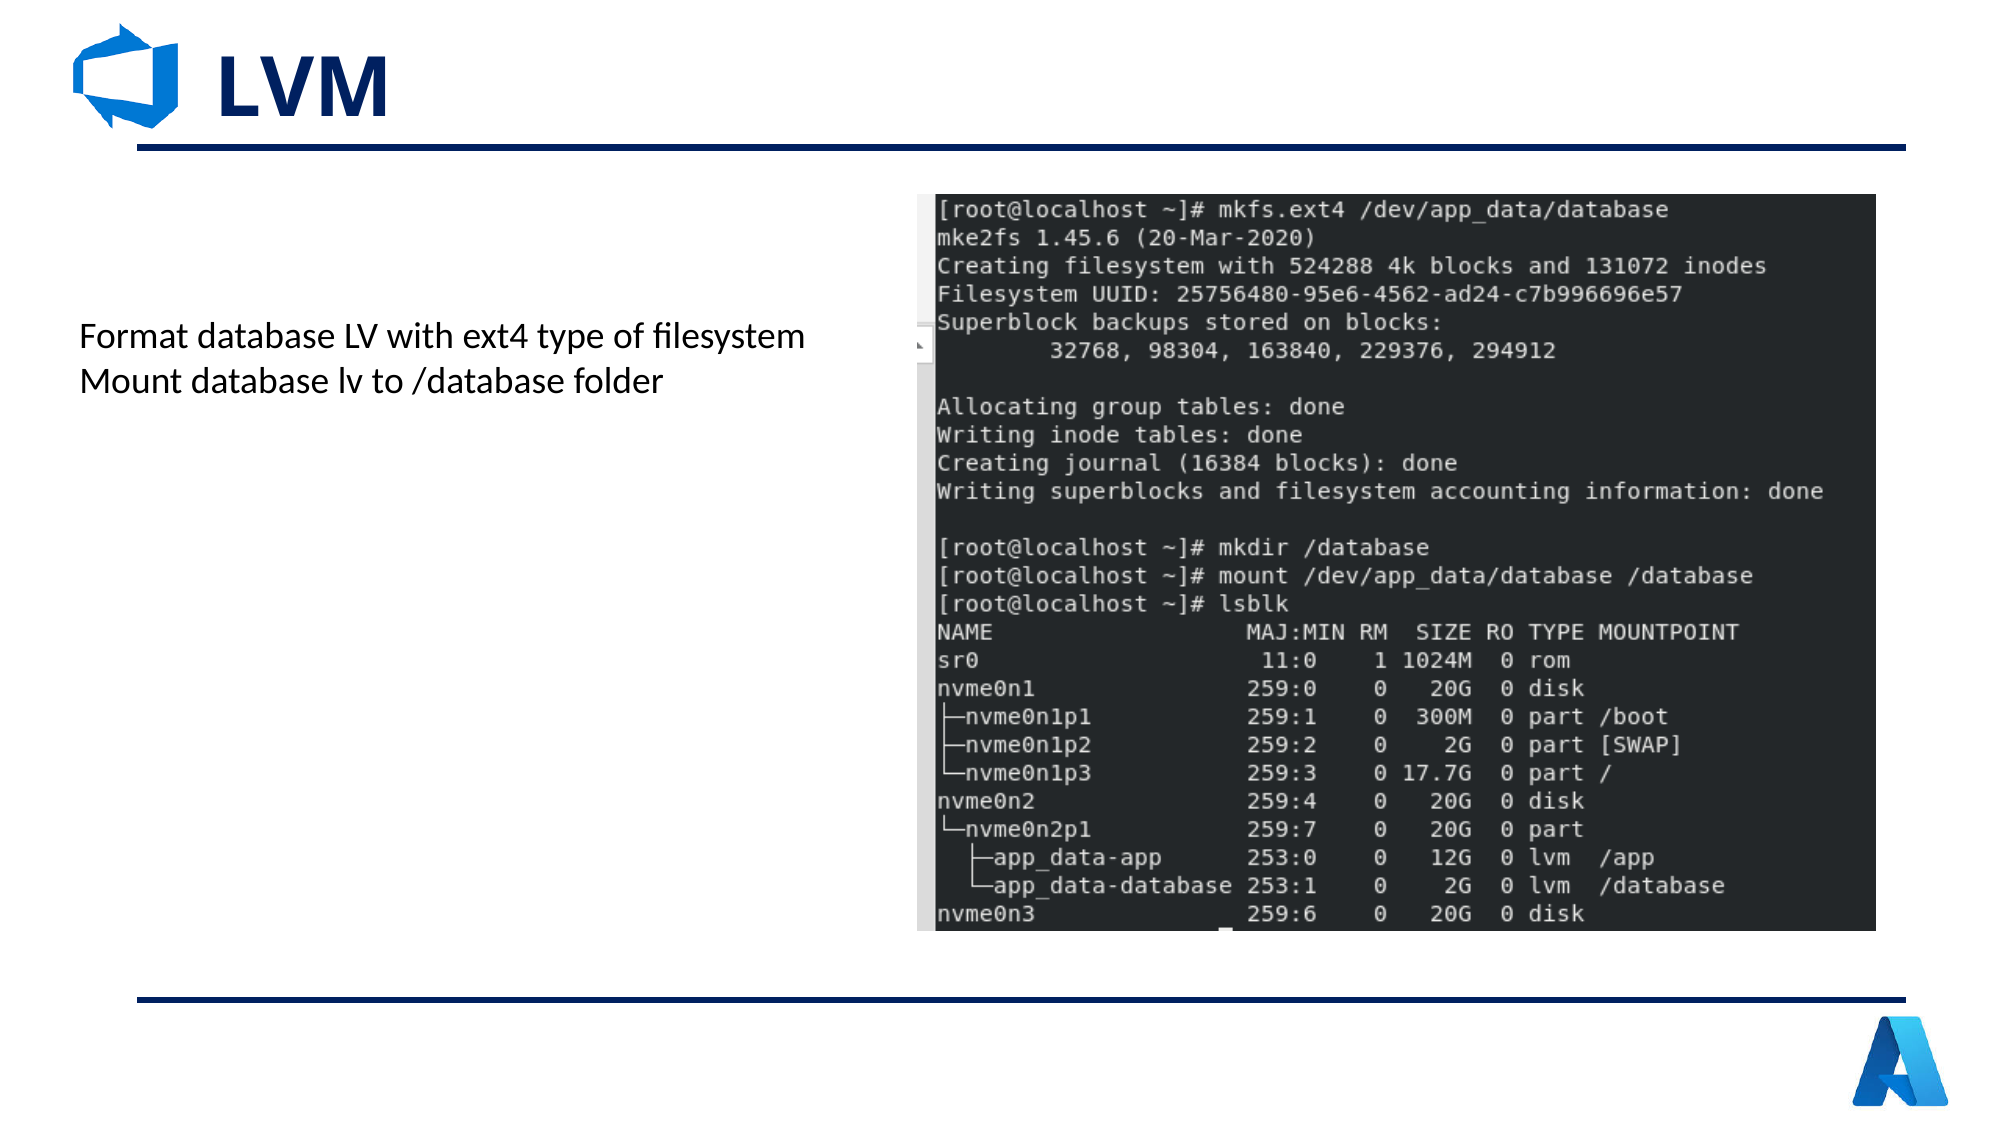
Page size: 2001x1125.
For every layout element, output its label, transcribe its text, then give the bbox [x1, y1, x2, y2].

picture [1848, 1009, 1952, 1113]
title LVM [199, 37, 1798, 143]
picture [917, 194, 1876, 931]
picture [64, 20, 200, 139]
text_box Format database LV with ext4 type of filesystem Mount database lv to /database folder [64, 303, 917, 408]
